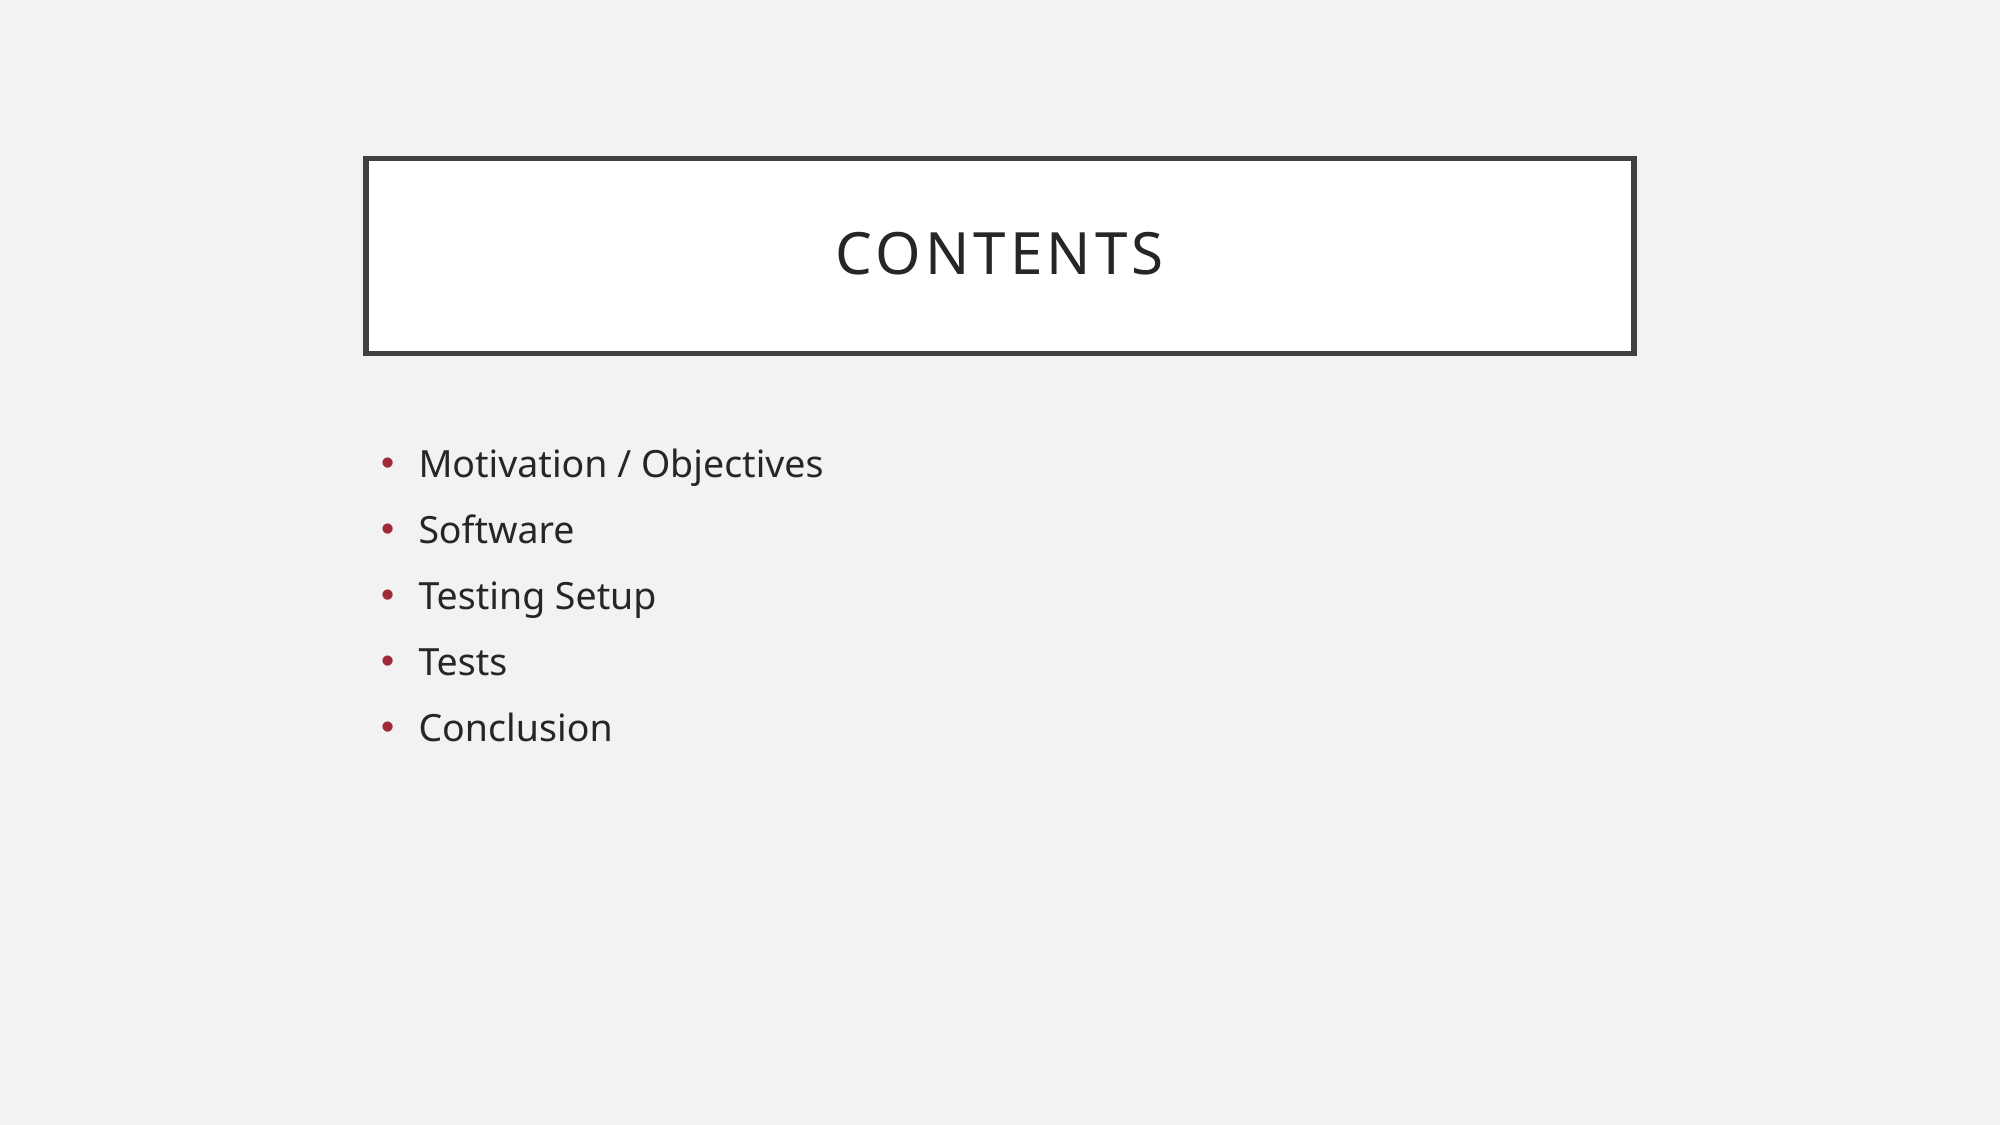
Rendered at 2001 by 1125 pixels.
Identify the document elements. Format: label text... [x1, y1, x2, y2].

title Contents [363, 156, 1637, 356]
list Motivation / Objectives Software Testing Setup Tests Conclusion [366, 432, 1634, 942]
